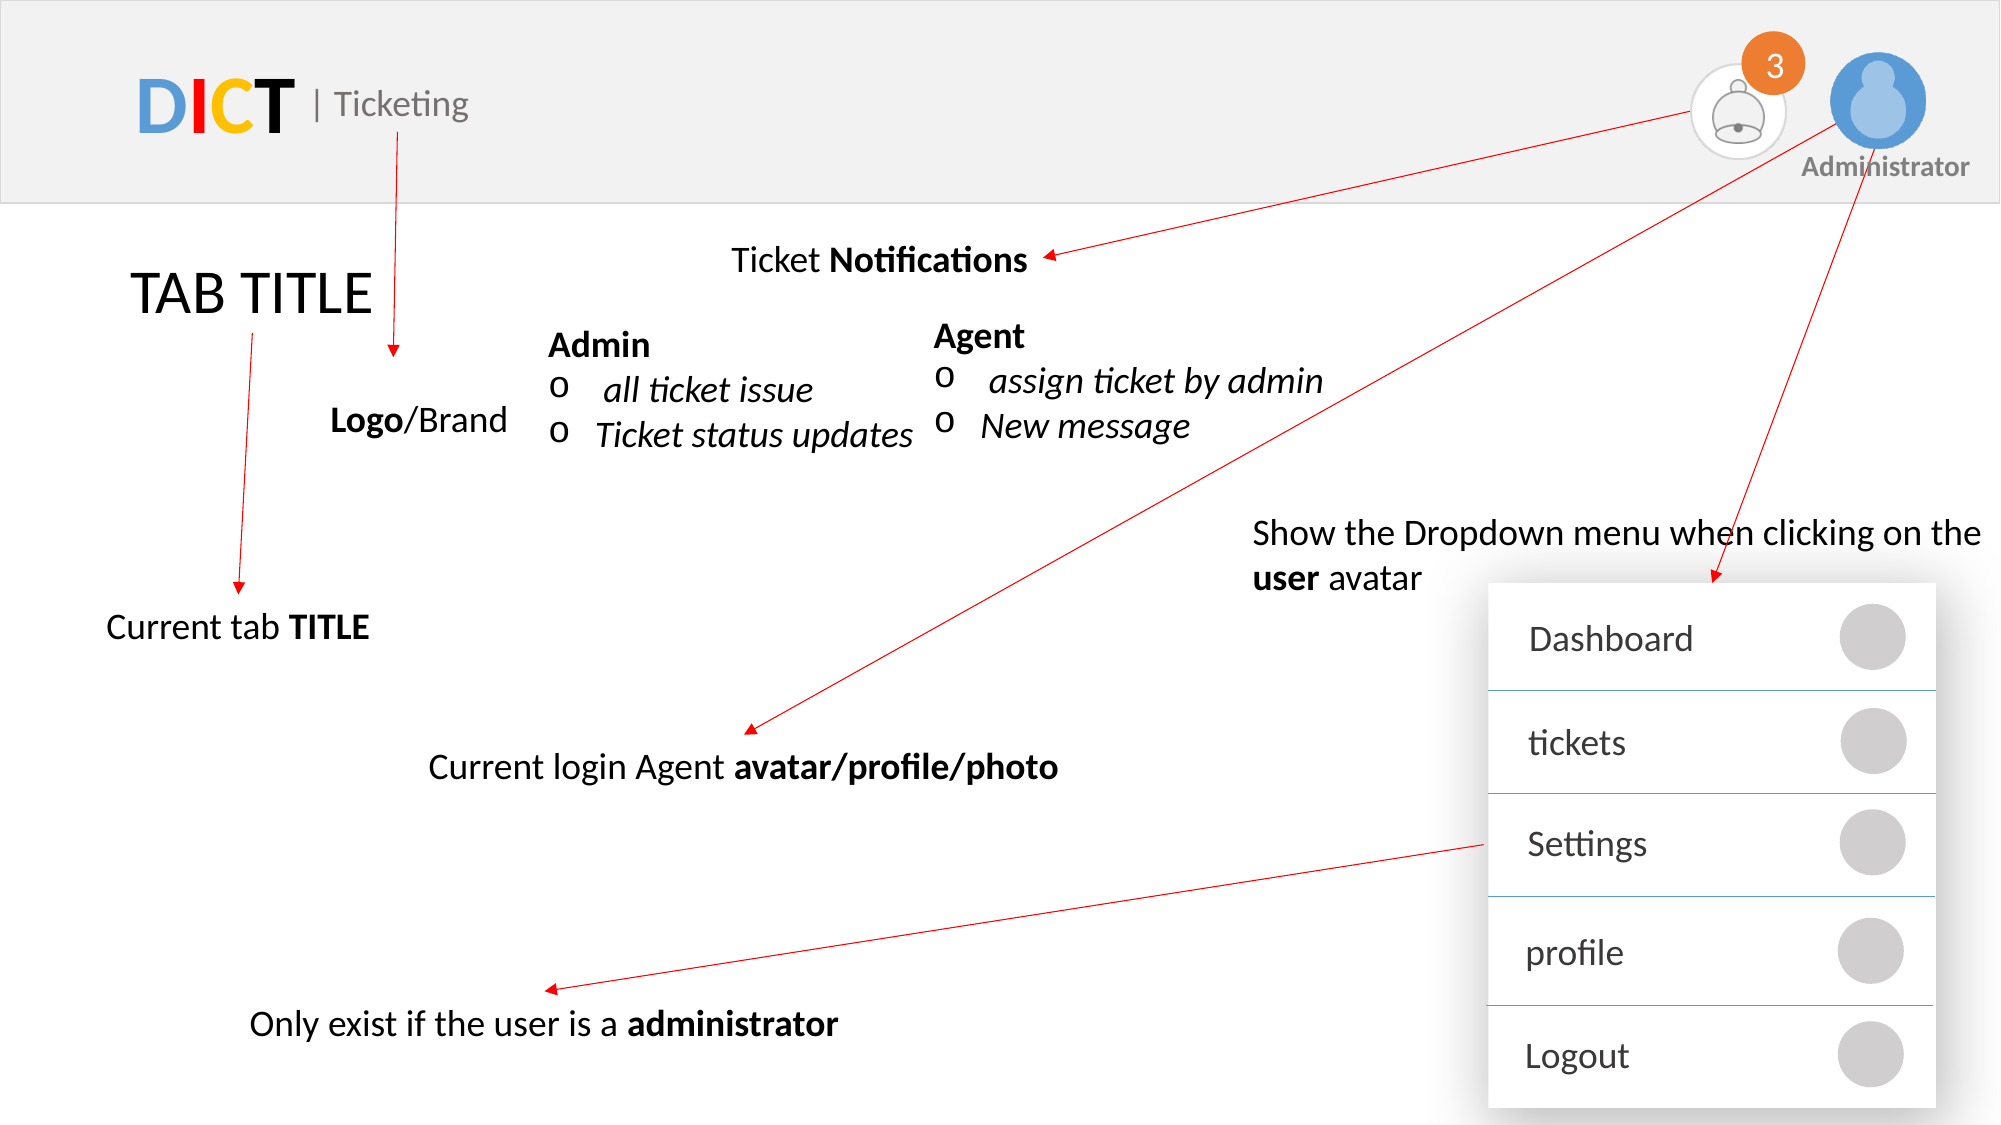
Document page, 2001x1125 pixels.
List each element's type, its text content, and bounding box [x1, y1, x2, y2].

text_box Only exist if the user is a administrator [234, 991, 855, 1051]
text_box Logo/Brand [315, 387, 524, 447]
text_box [119, 42, 495, 159]
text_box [393, 131, 398, 358]
text_box Ticket Notifications [716, 227, 743, 288]
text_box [1485, 603, 1936, 1005]
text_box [743, 100, 1878, 735]
text_box Current login Agent avatar/profile/photo [413, 734, 1074, 795]
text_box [544, 844, 1484, 992]
text_box Current tab TITLE [91, 594, 385, 655]
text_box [1712, 160, 1875, 584]
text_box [1690, 31, 1806, 160]
text_box [0, 0, 2000, 204]
text_box Show the Dropdown menu when clicking on the user avatar [1878, 500, 1998, 606]
text_box [1487, 606, 1937, 1109]
text_box Admin all ticket issue Ticket status updates [533, 312, 743, 508]
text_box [1785, 52, 1987, 191]
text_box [238, 334, 253, 595]
text_box TAB TITLE [115, 243, 389, 333]
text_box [1509, 1021, 1904, 1088]
